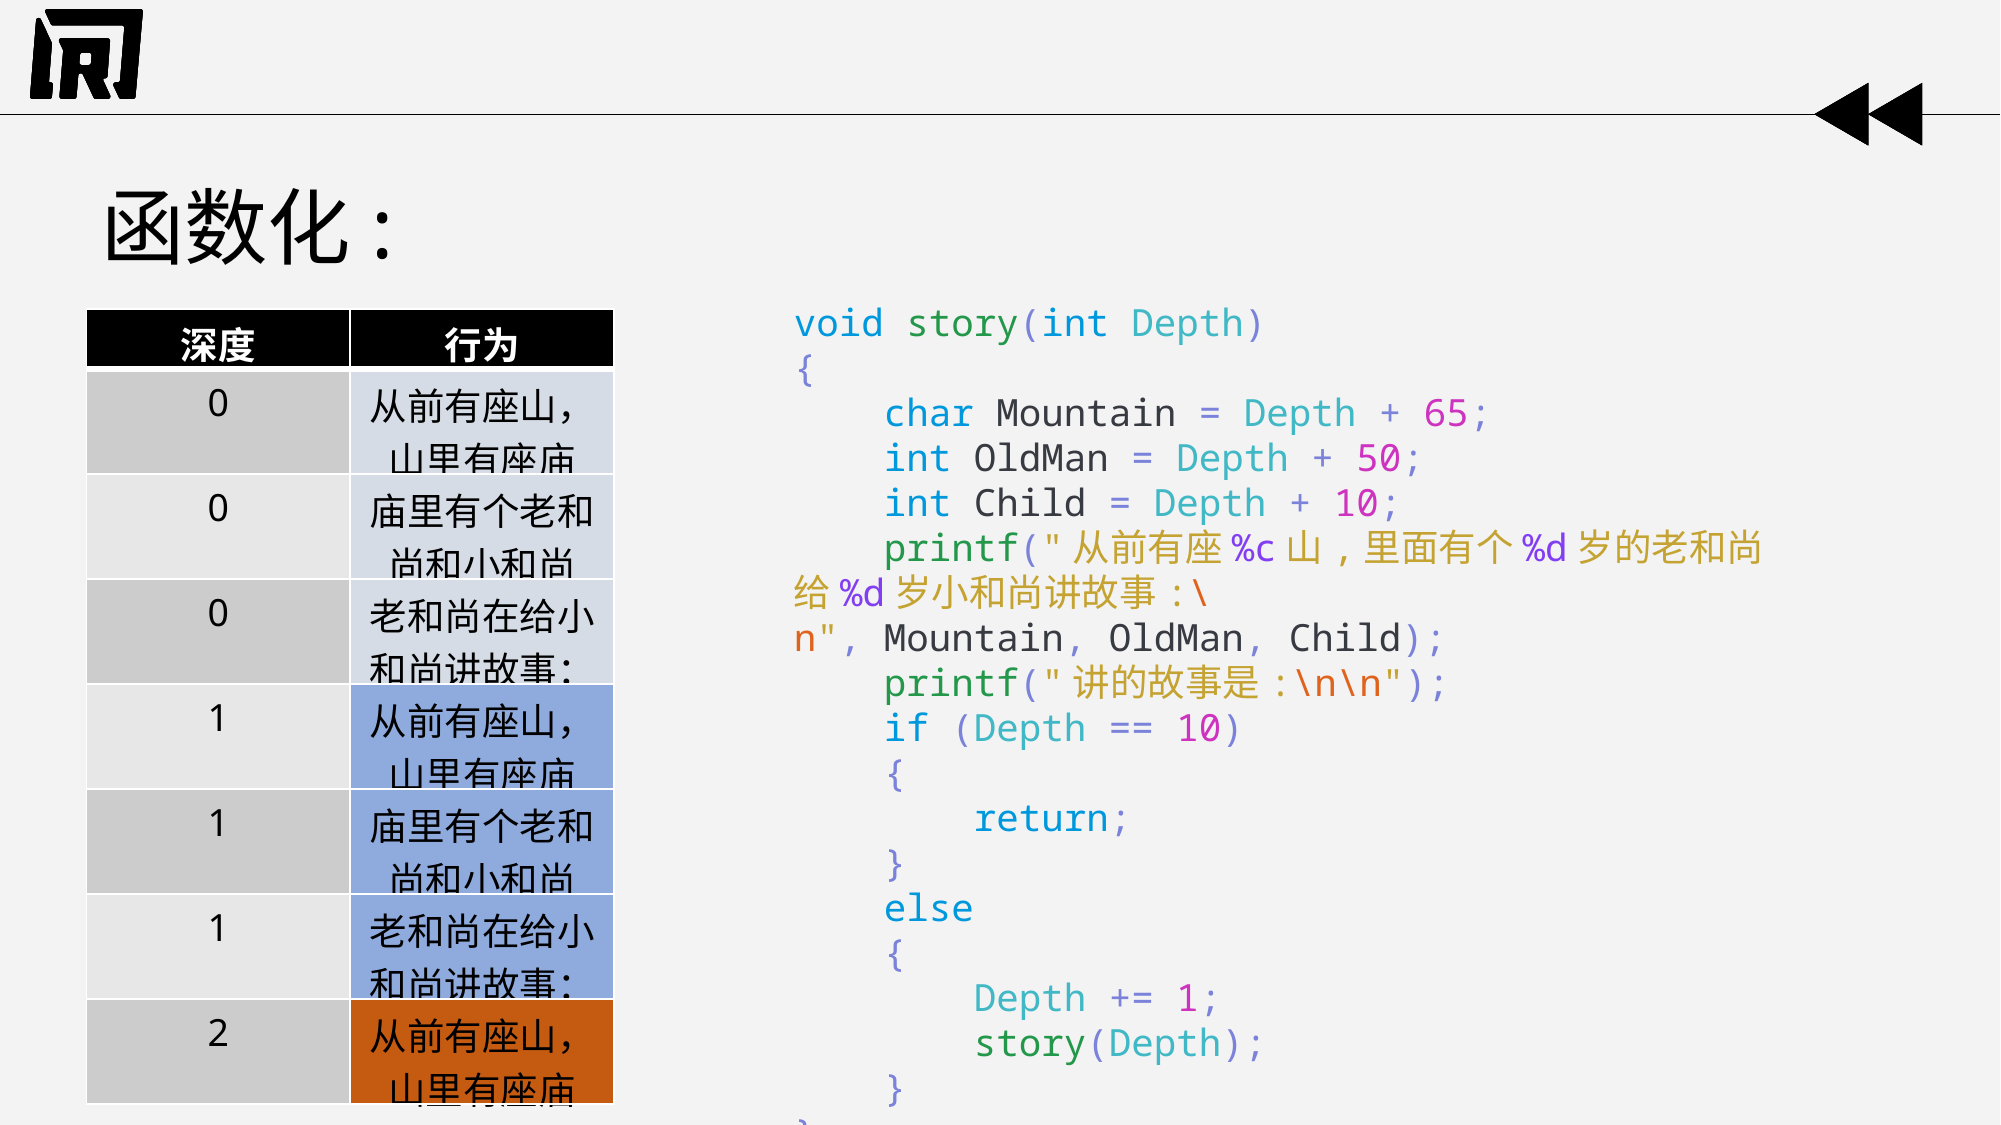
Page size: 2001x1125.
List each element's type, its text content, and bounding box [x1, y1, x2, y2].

table_cell 1 [87, 685, 349, 788]
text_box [0, 82, 2000, 146]
table_cell 1 [87, 790, 349, 893]
table_cell 老和尚在给小和尚讲故事： [351, 895, 613, 998]
text_box void story(int Depth) { char Mountain = Depth + 65; int OldMan = Depth + 50; int Child = Depth + 10; printf("从前有座%c山,里面有个%d岁的老和尚给%d岁小和尚讲故事:\n", Mountain, OldMan, Child); printf("讲的故事是:\n\n"); if (Depth == 10) { return; } else { Depth += 1; story(Depth); } } [779, 291, 1815, 1125]
table_cell 从前有座山，山里有座庙 [351, 685, 613, 788]
table_cell 0 [87, 372, 349, 473]
table_cell 从前有座山，山里有座庙 [351, 1000, 613, 1103]
text_box 函数化: [86, 167, 871, 283]
table_cell 庙里有个老和尚和小和尚 [351, 790, 613, 893]
table_cell 0 [87, 580, 349, 683]
table_cell 庙里有个老和尚和小和尚 [351, 475, 613, 578]
table_cell 1 [87, 895, 349, 998]
picture [0, 0, 2001, 1125]
table_header 深度 [87, 310, 349, 366]
table_cell 老和尚在给小和尚讲故事： [351, 580, 613, 683]
table_cell 从前有座山，山里有座庙 [351, 372, 613, 473]
table_cell 0 [87, 475, 349, 578]
table_header 行为 [351, 310, 613, 366]
table_cell 2 [87, 1000, 349, 1103]
